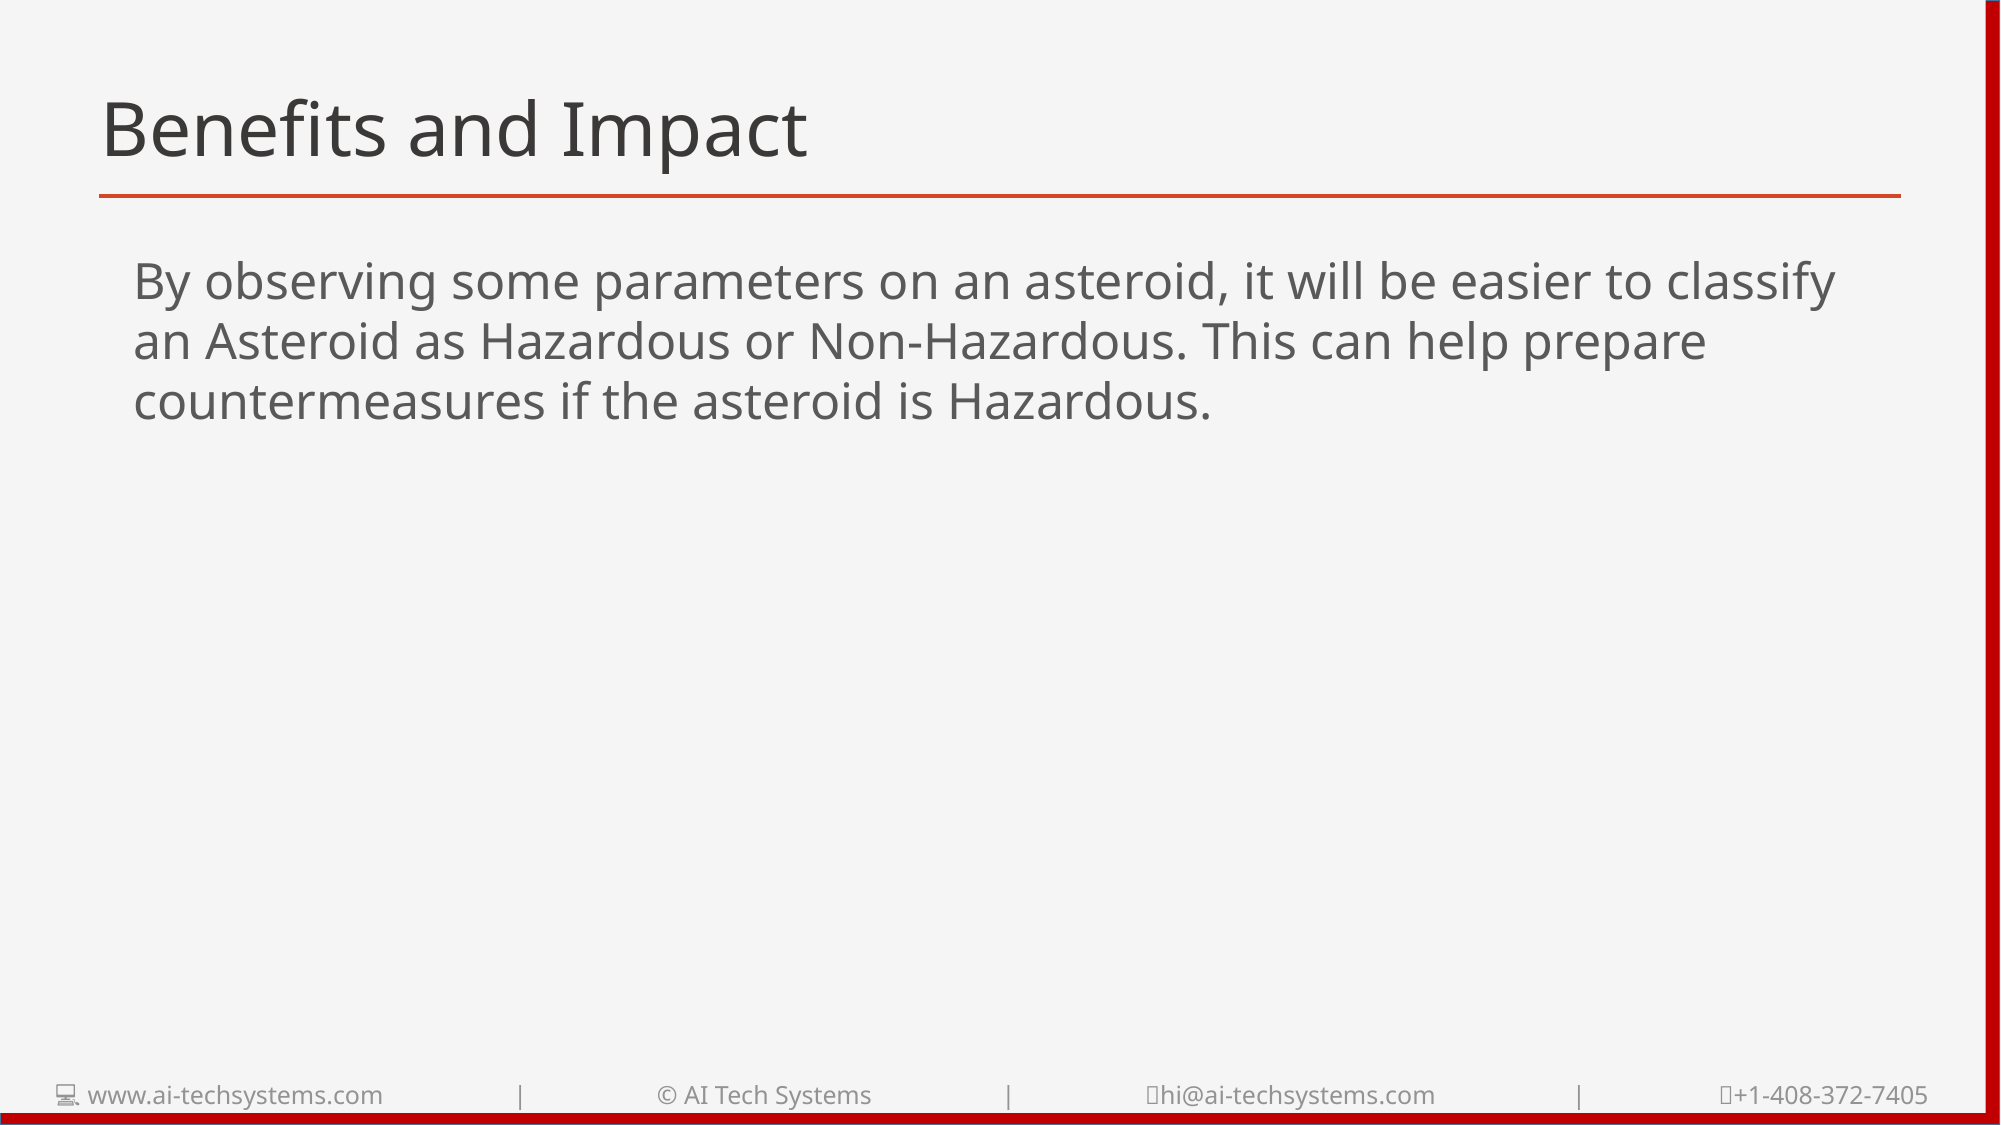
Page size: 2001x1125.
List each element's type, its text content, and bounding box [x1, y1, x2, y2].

title Benefits and Impact [85, 73, 1214, 179]
text_box By observing some parameters on an asteroid, it will be easier to classify an Asteroid as Hazardous or Non-Hazardous. This can help prepare countermeasures if the asteroid is Hazardous. [118, 242, 1882, 438]
footer 💻 www.ai-techsystems.com | © AI Tech Systems | 📧hi@ai-techsystems.com | 📞+1-408-372-7405 [0, 1065, 1985, 1125]
